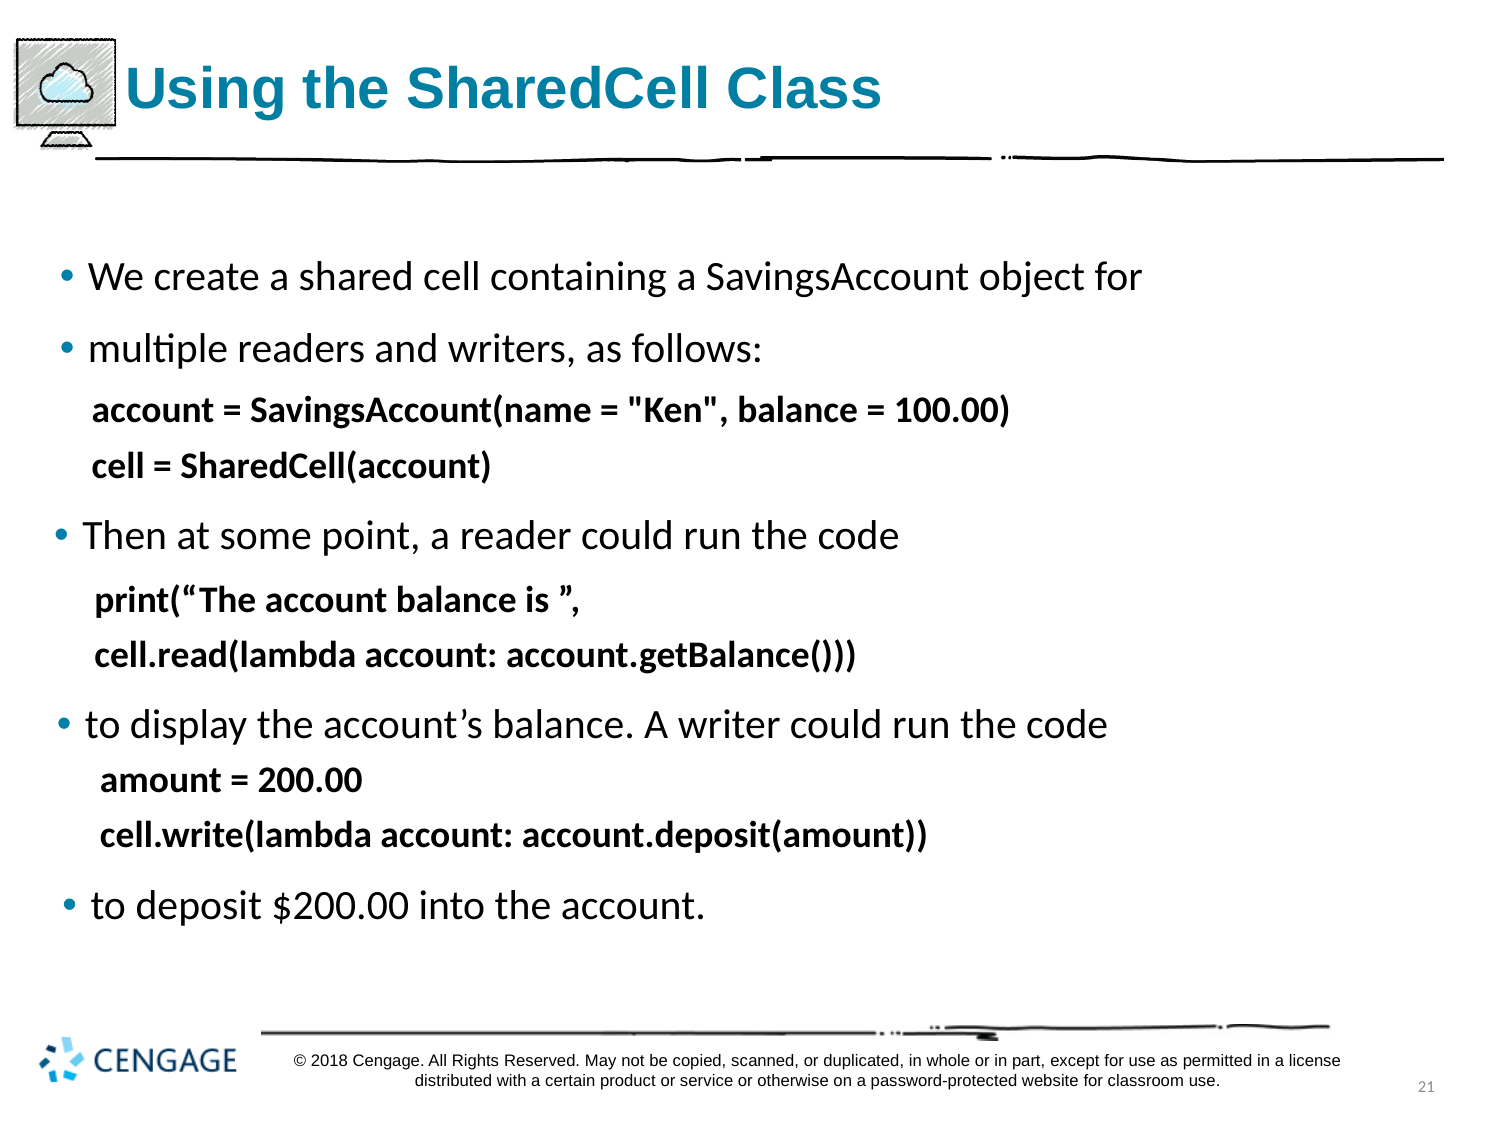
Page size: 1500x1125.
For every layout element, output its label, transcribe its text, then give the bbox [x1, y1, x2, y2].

picture [13, 36, 117, 151]
title Using the SharedCell Class [125, 60, 1442, 121]
list amount = 200.00 cell.write(lambda account: account.deposit(amount)) to deposit $200.00 into the account. [62, 758, 1443, 931]
picture [95, 155, 1444, 163]
list We create a shared cell containing a SavingsAccount object for multiple readers and writers, as follows: [59, 252, 1441, 375]
list print(“The account balance is ”, cell.read(lambda account: account.getBalance())) to display the account’s balance. A writer could run the code [56, 577, 1438, 750]
list account = SavingsAccount(name = "Ken", balance = 100.00) cell = SharedCell(account) Then at some point, a reader could run the code [54, 388, 1435, 561]
picture [261, 1024, 1331, 1041]
footer © 2018 Cengage. All Rights Reserved. May not be copied, scanned, or duplicated, in whole or in part, except for use as permitted in a license distributed with a certain product or service or otherwise on a password-protected website for classroom use. [262, 1049, 1375, 1090]
picture [19, 1023, 249, 1095]
